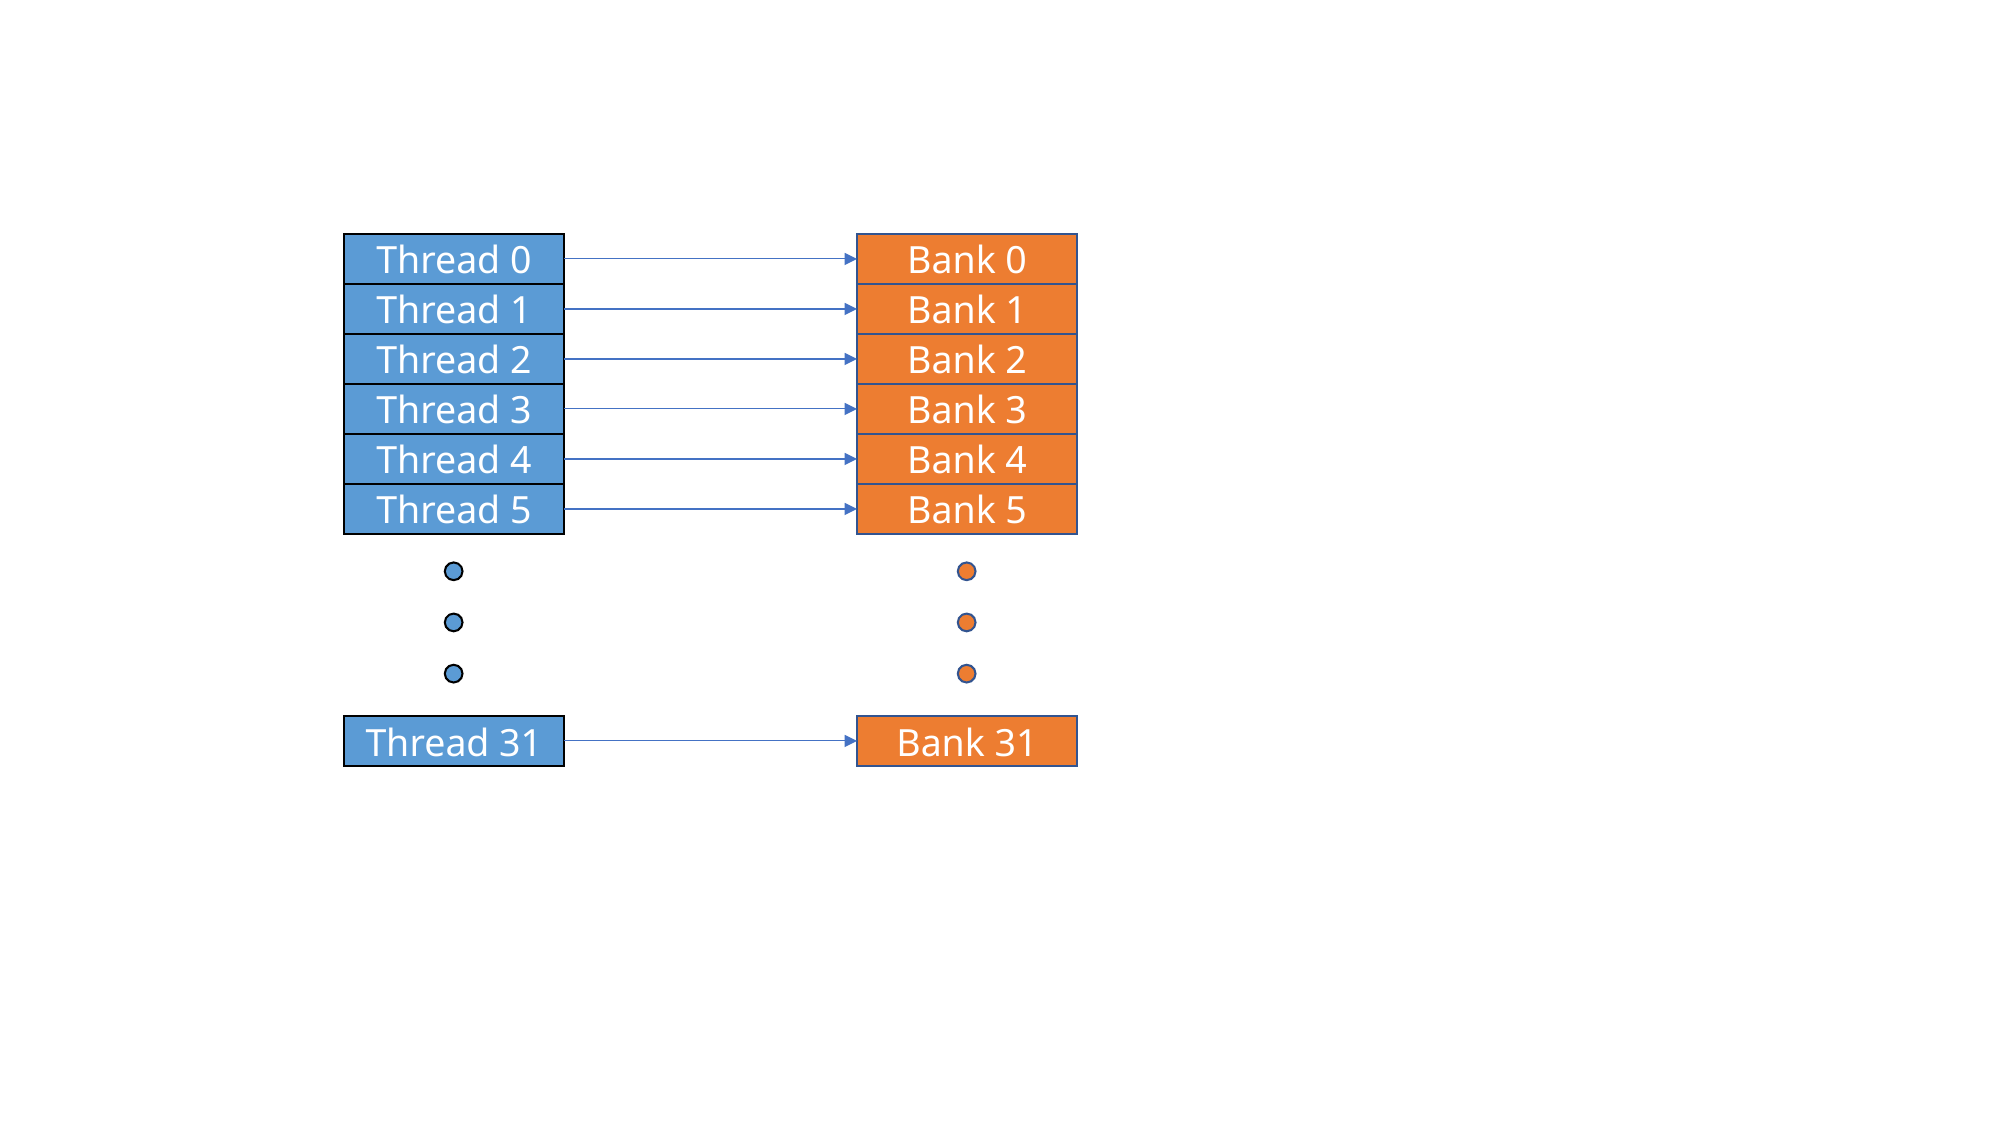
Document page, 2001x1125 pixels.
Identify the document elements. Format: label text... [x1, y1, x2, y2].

text_box Bank 3 [856, 383, 1078, 433]
text_box Bank 0 [856, 233, 1078, 283]
text_box Bank 31 [856, 715, 1078, 767]
text_box Thread 1 [343, 283, 565, 333]
text_box Bank 4 [856, 433, 1078, 483]
text_box [956, 663, 977, 684]
text_box [443, 561, 464, 582]
text_box Thread 4 [343, 433, 565, 483]
text_box Thread 5 [343, 483, 565, 535]
text_box [443, 663, 464, 684]
text_box [956, 561, 977, 582]
text_box [443, 612, 464, 633]
text_box [956, 612, 977, 633]
text_box Thread 3 [343, 383, 565, 433]
text_box Thread 31 [343, 715, 565, 767]
text_box Bank 1 [856, 283, 1078, 333]
text_box Bank 5 [856, 483, 1078, 535]
text_box Thread 2 [343, 333, 565, 383]
text_box Thread 0 [343, 233, 565, 283]
text_box Bank 2 [856, 333, 1078, 383]
